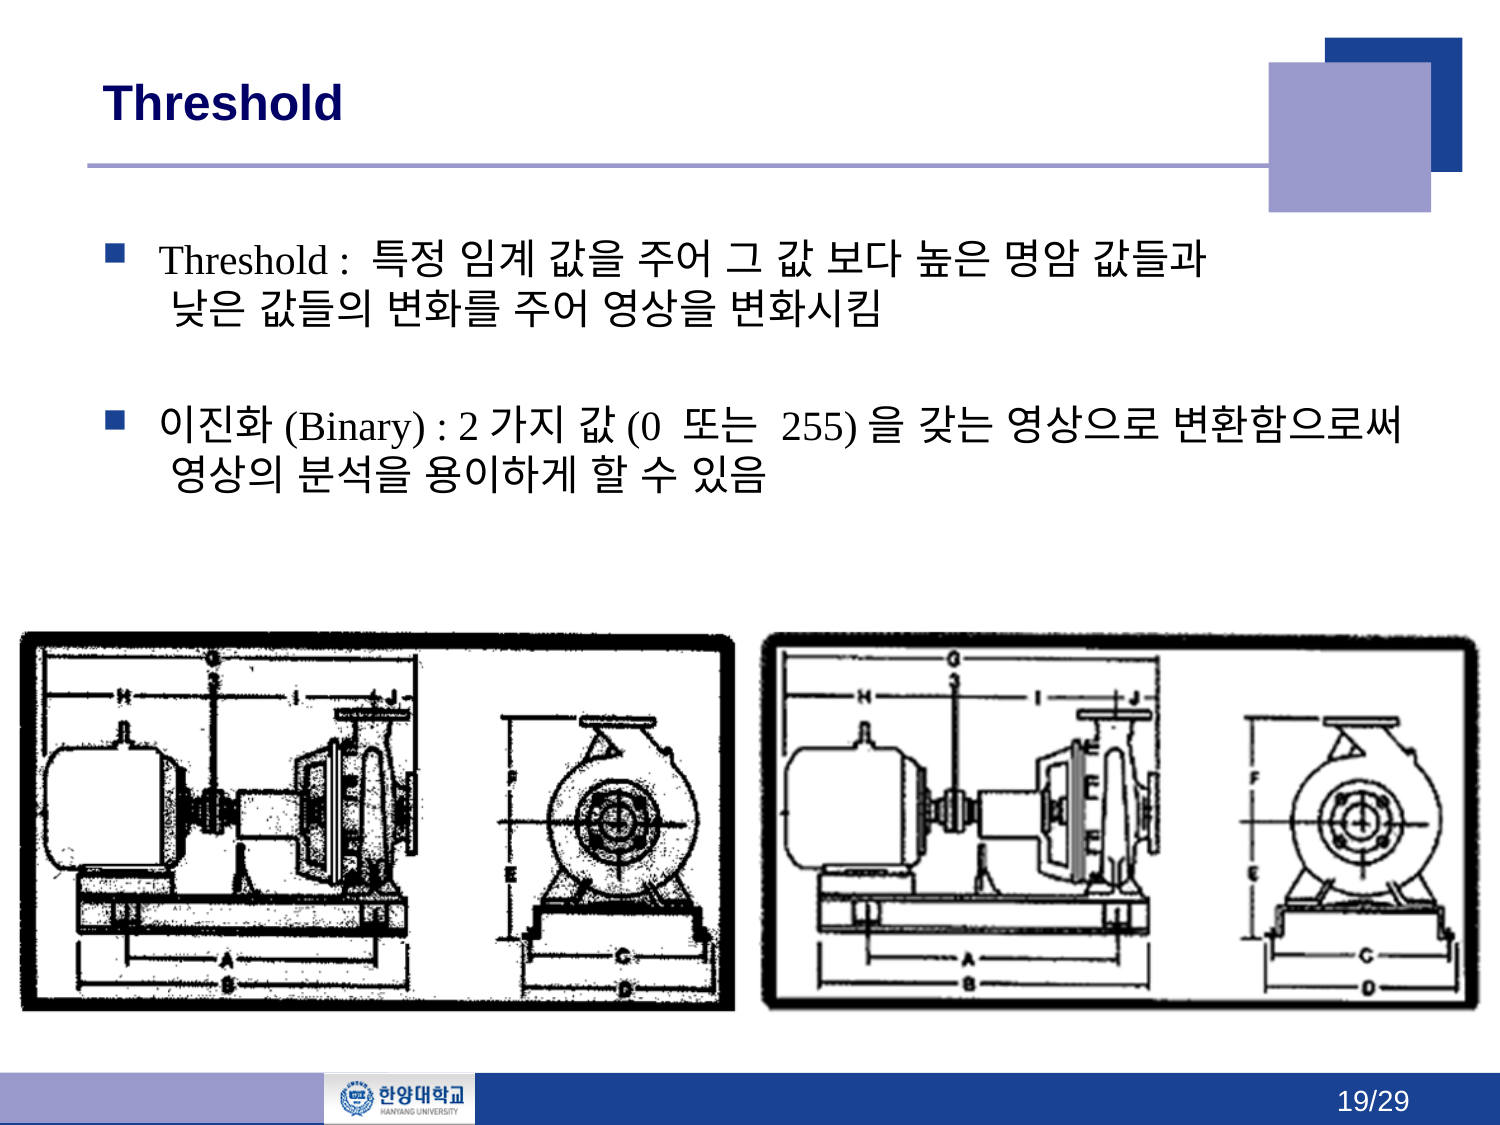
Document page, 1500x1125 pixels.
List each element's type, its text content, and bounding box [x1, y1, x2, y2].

picture [324, 1073, 475, 1125]
title Threshold [87, 37, 1238, 163]
list Threshold : 특정 임계 값을 주어 그 값 보다 높은 명암 값들과 낮은 값들의 변화를 주어 영상을 변화시킴 이진화(Binary) : 2가지 값(0 또는 255)을 갖는 영상으로 변환함으로써 영상의 분석을 용이하게 할 수 있음 [87, 224, 1425, 624]
picture [11, 624, 1492, 1024]
slide_number 19/29 [1187, 1074, 1426, 1125]
